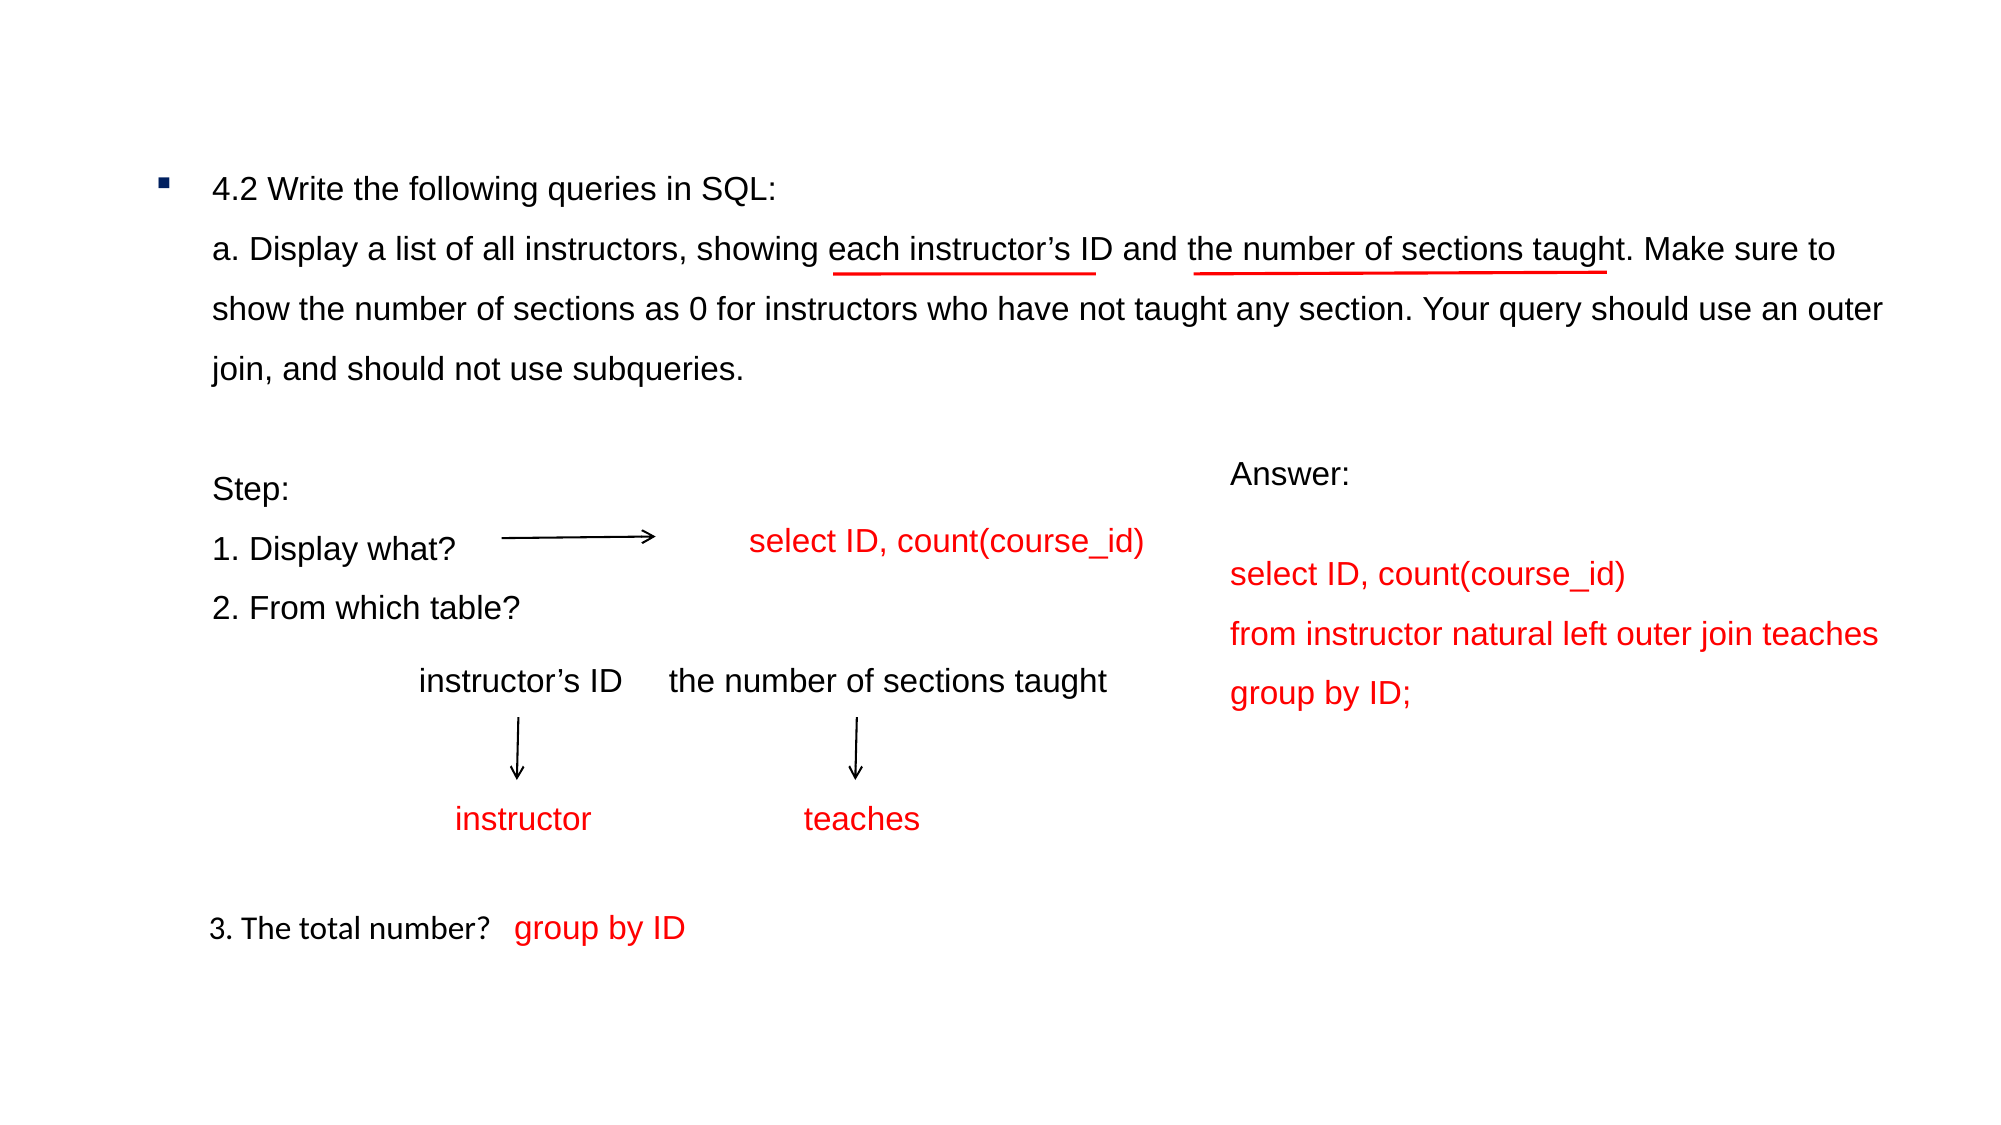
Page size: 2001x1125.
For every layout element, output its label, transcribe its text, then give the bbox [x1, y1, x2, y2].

title 4.2 Write the following queries in SQL: a. Display a list of all instructors, showing each instructor’s ID and the number of sections taught. Make sure to show the number of sections as 0 for instructors who have not taught any section. Your query should use an outer join, and should not use subqueries. Step: 1. Display what? 2. From which table? [140, 328, 1941, 445]
text_box instructor teaches [440, 789, 1441, 845]
text_box Answer: select ID, count(course_id) from instructor natural left outer join teaches group by ID; [1215, 444, 1986, 759]
text_box select ID, count(course_id) [734, 508, 1215, 609]
text_box instructor’s ID the number of sections taught [404, 651, 1175, 707]
text_box 3. The total number? group by ID [193, 878, 1194, 954]
